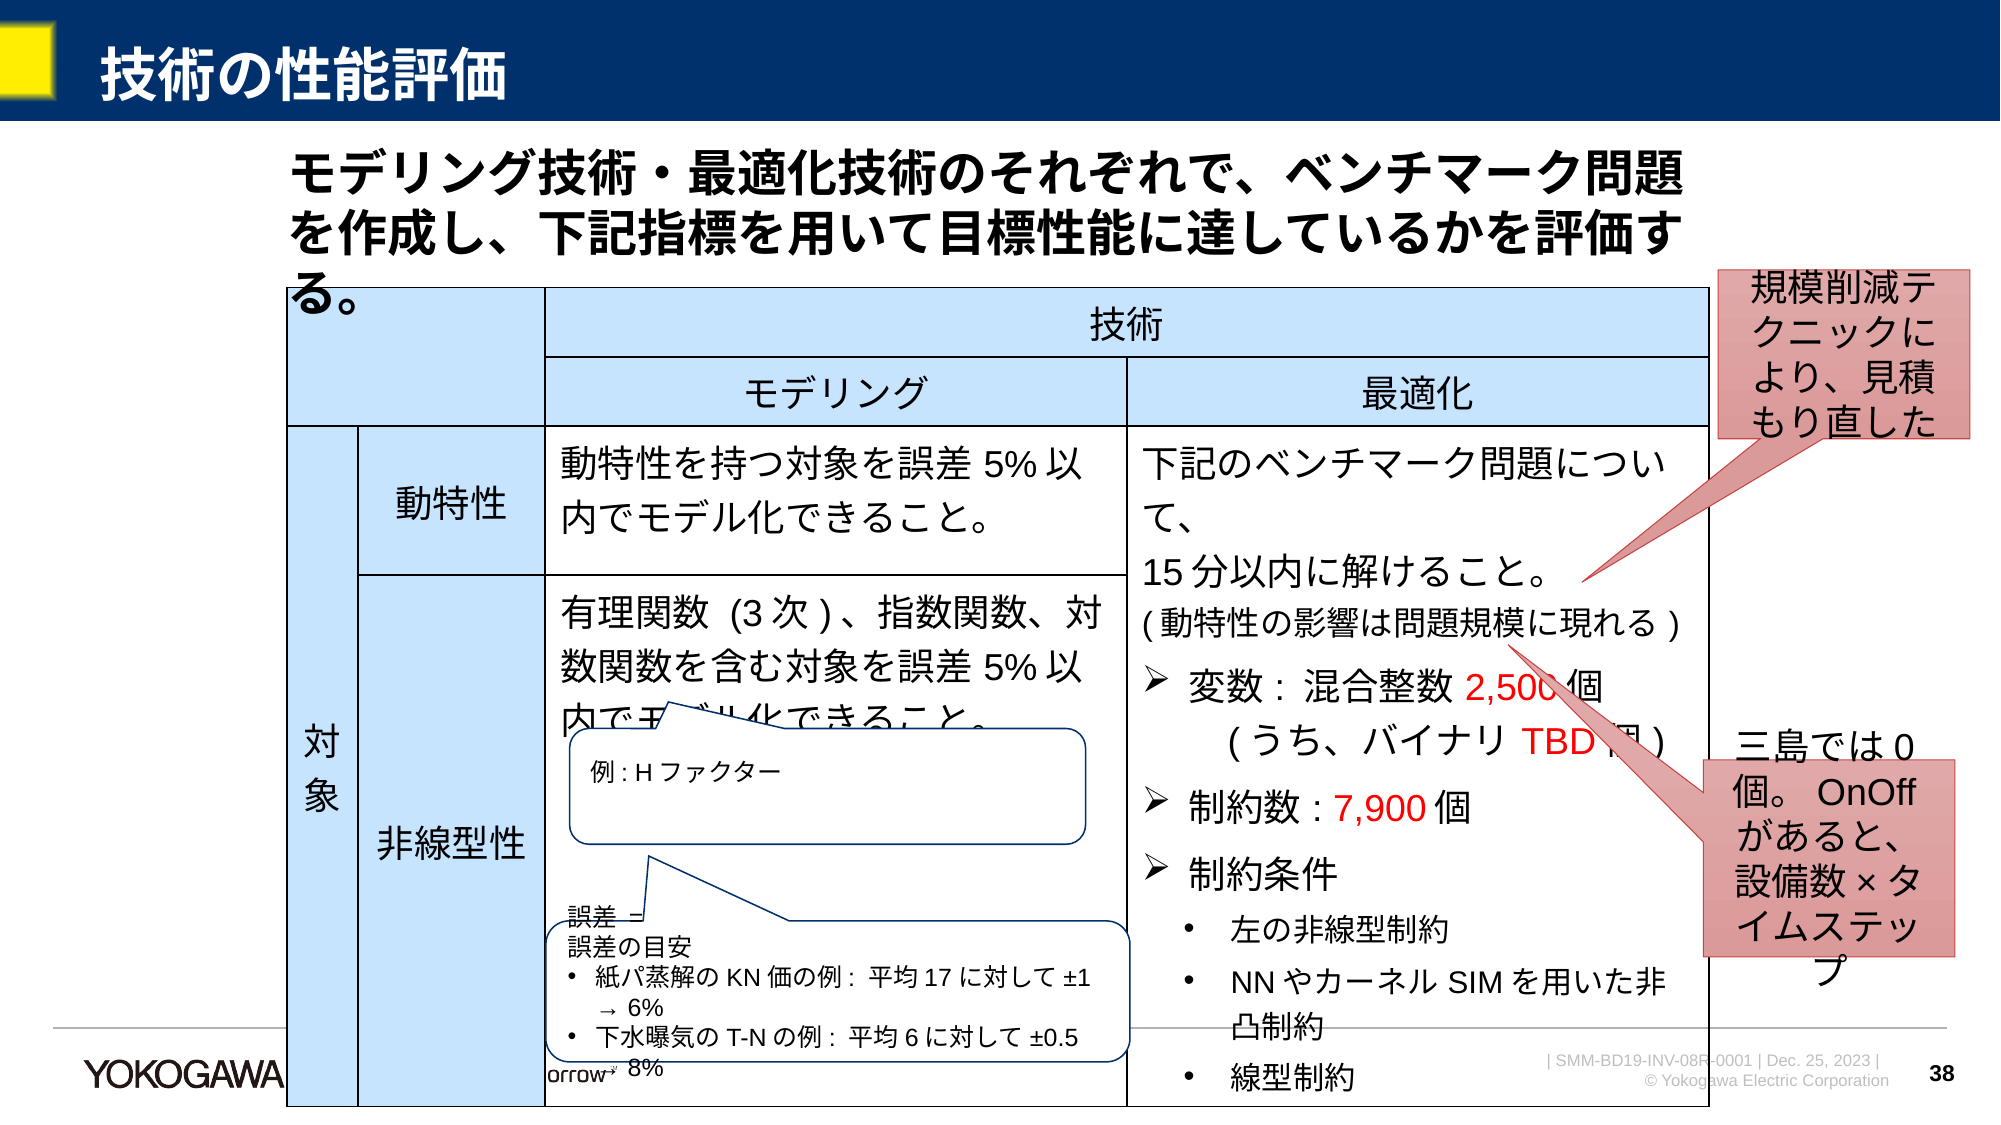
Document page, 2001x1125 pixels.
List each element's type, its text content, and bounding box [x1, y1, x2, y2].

slide_number 38 [1904, 1042, 1970, 1103]
text_box 規模削減テクニックにより、見積もり直した [1581, 269, 1971, 583]
picture [83, 1055, 286, 1093]
table_cell 有理関数 (3次)、指数関数、対数関数を含む対象を誤差5%以内でモデル化できること。 [546, 1048, 1126, 1106]
table_cell 有理関数 (3次)、指数関数、対数関数を含む対象を誤差5%以内でモデル化できること。 [546, 576, 1126, 934]
table_cell 動特性 [359, 427, 544, 574]
table_cell モデリング [546, 358, 1126, 425]
title 技術の性能評価 [84, 35, 1955, 121]
table_cell 動特性を持つ対象を誤差5%以内でモデル化できること。 [546, 427, 1126, 574]
text_box モデリング技術・最適化技術のそれぞれで、ベンチマーク問題を作成し、下記指標を用いて目標性能に達しているかを評価する。 [272, 133, 1723, 329]
table_cell 対象 [288, 427, 357, 1106]
text_box 三島では0個。OnOffがあると、設備数×タイムステップ [1507, 644, 1956, 958]
table_cell 下記のベンチマーク問題について、 15分以内に解けること。 (動特性の影響は問題規模に現れる) 変数: 混合整数2,500個 (うち、バイナリTBD個) 制約数: 7,900個 制約条件 左の非線型制約 NNやカーネルSIMを用いた非凸制約 線型制約 [1128, 427, 1708, 1106]
picture [0, 6, 69, 115]
table_cell 最適化 [1128, 358, 1708, 425]
table_header 技術 [546, 329, 1708, 356]
table_cell 非線型性 [359, 576, 544, 1106]
table_header [288, 329, 544, 425]
